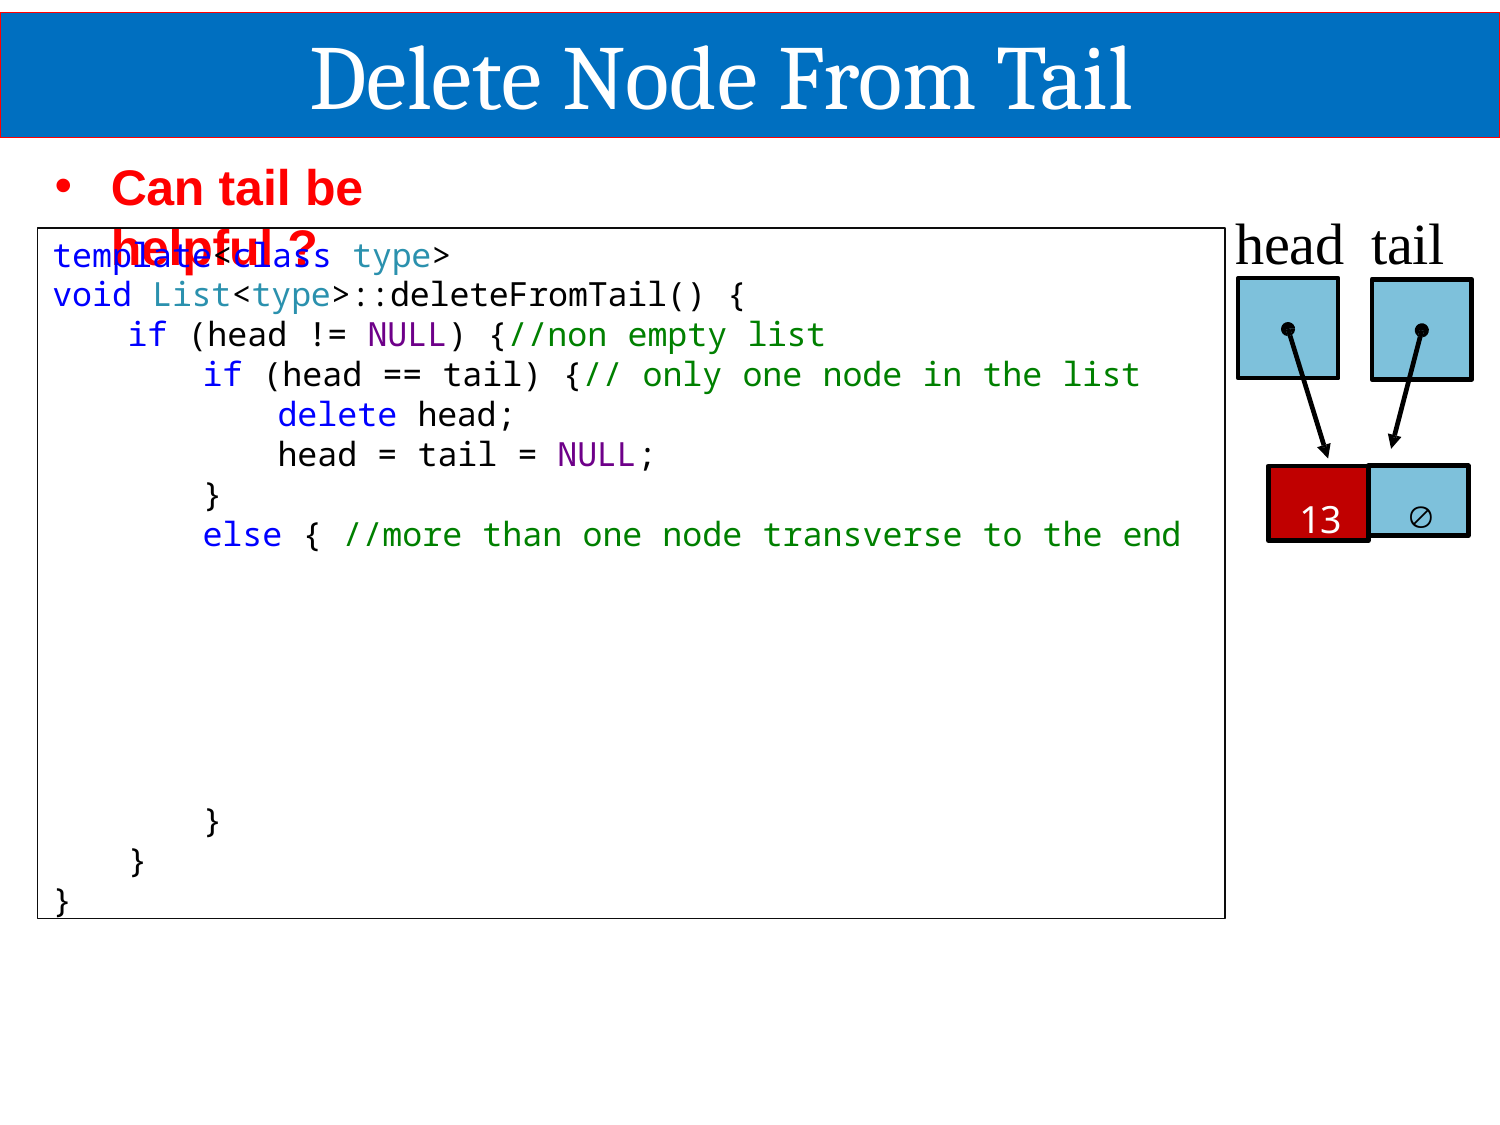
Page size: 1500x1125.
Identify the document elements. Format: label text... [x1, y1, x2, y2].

text_box  [1369, 465, 1469, 536]
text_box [0, 11, 1500, 139]
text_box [1235, 275, 1341, 459]
text_box head tail [1233, 203, 1447, 276]
text_box template<class type> void List<type>::deleteFromTail() { if (head != NULL) {//non empty list if (head == tail) {// only one node in the list delete head; head = tail = NULL; } else { //more than one node transverse to the end } } } [37, 228, 1225, 919]
title Delete Node From Tail [141, 146, 1359, 206]
text_box Can tail be helpful ? [52, 153, 577, 228]
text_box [1369, 276, 1475, 450]
text_box 13 [1268, 465, 1369, 541]
